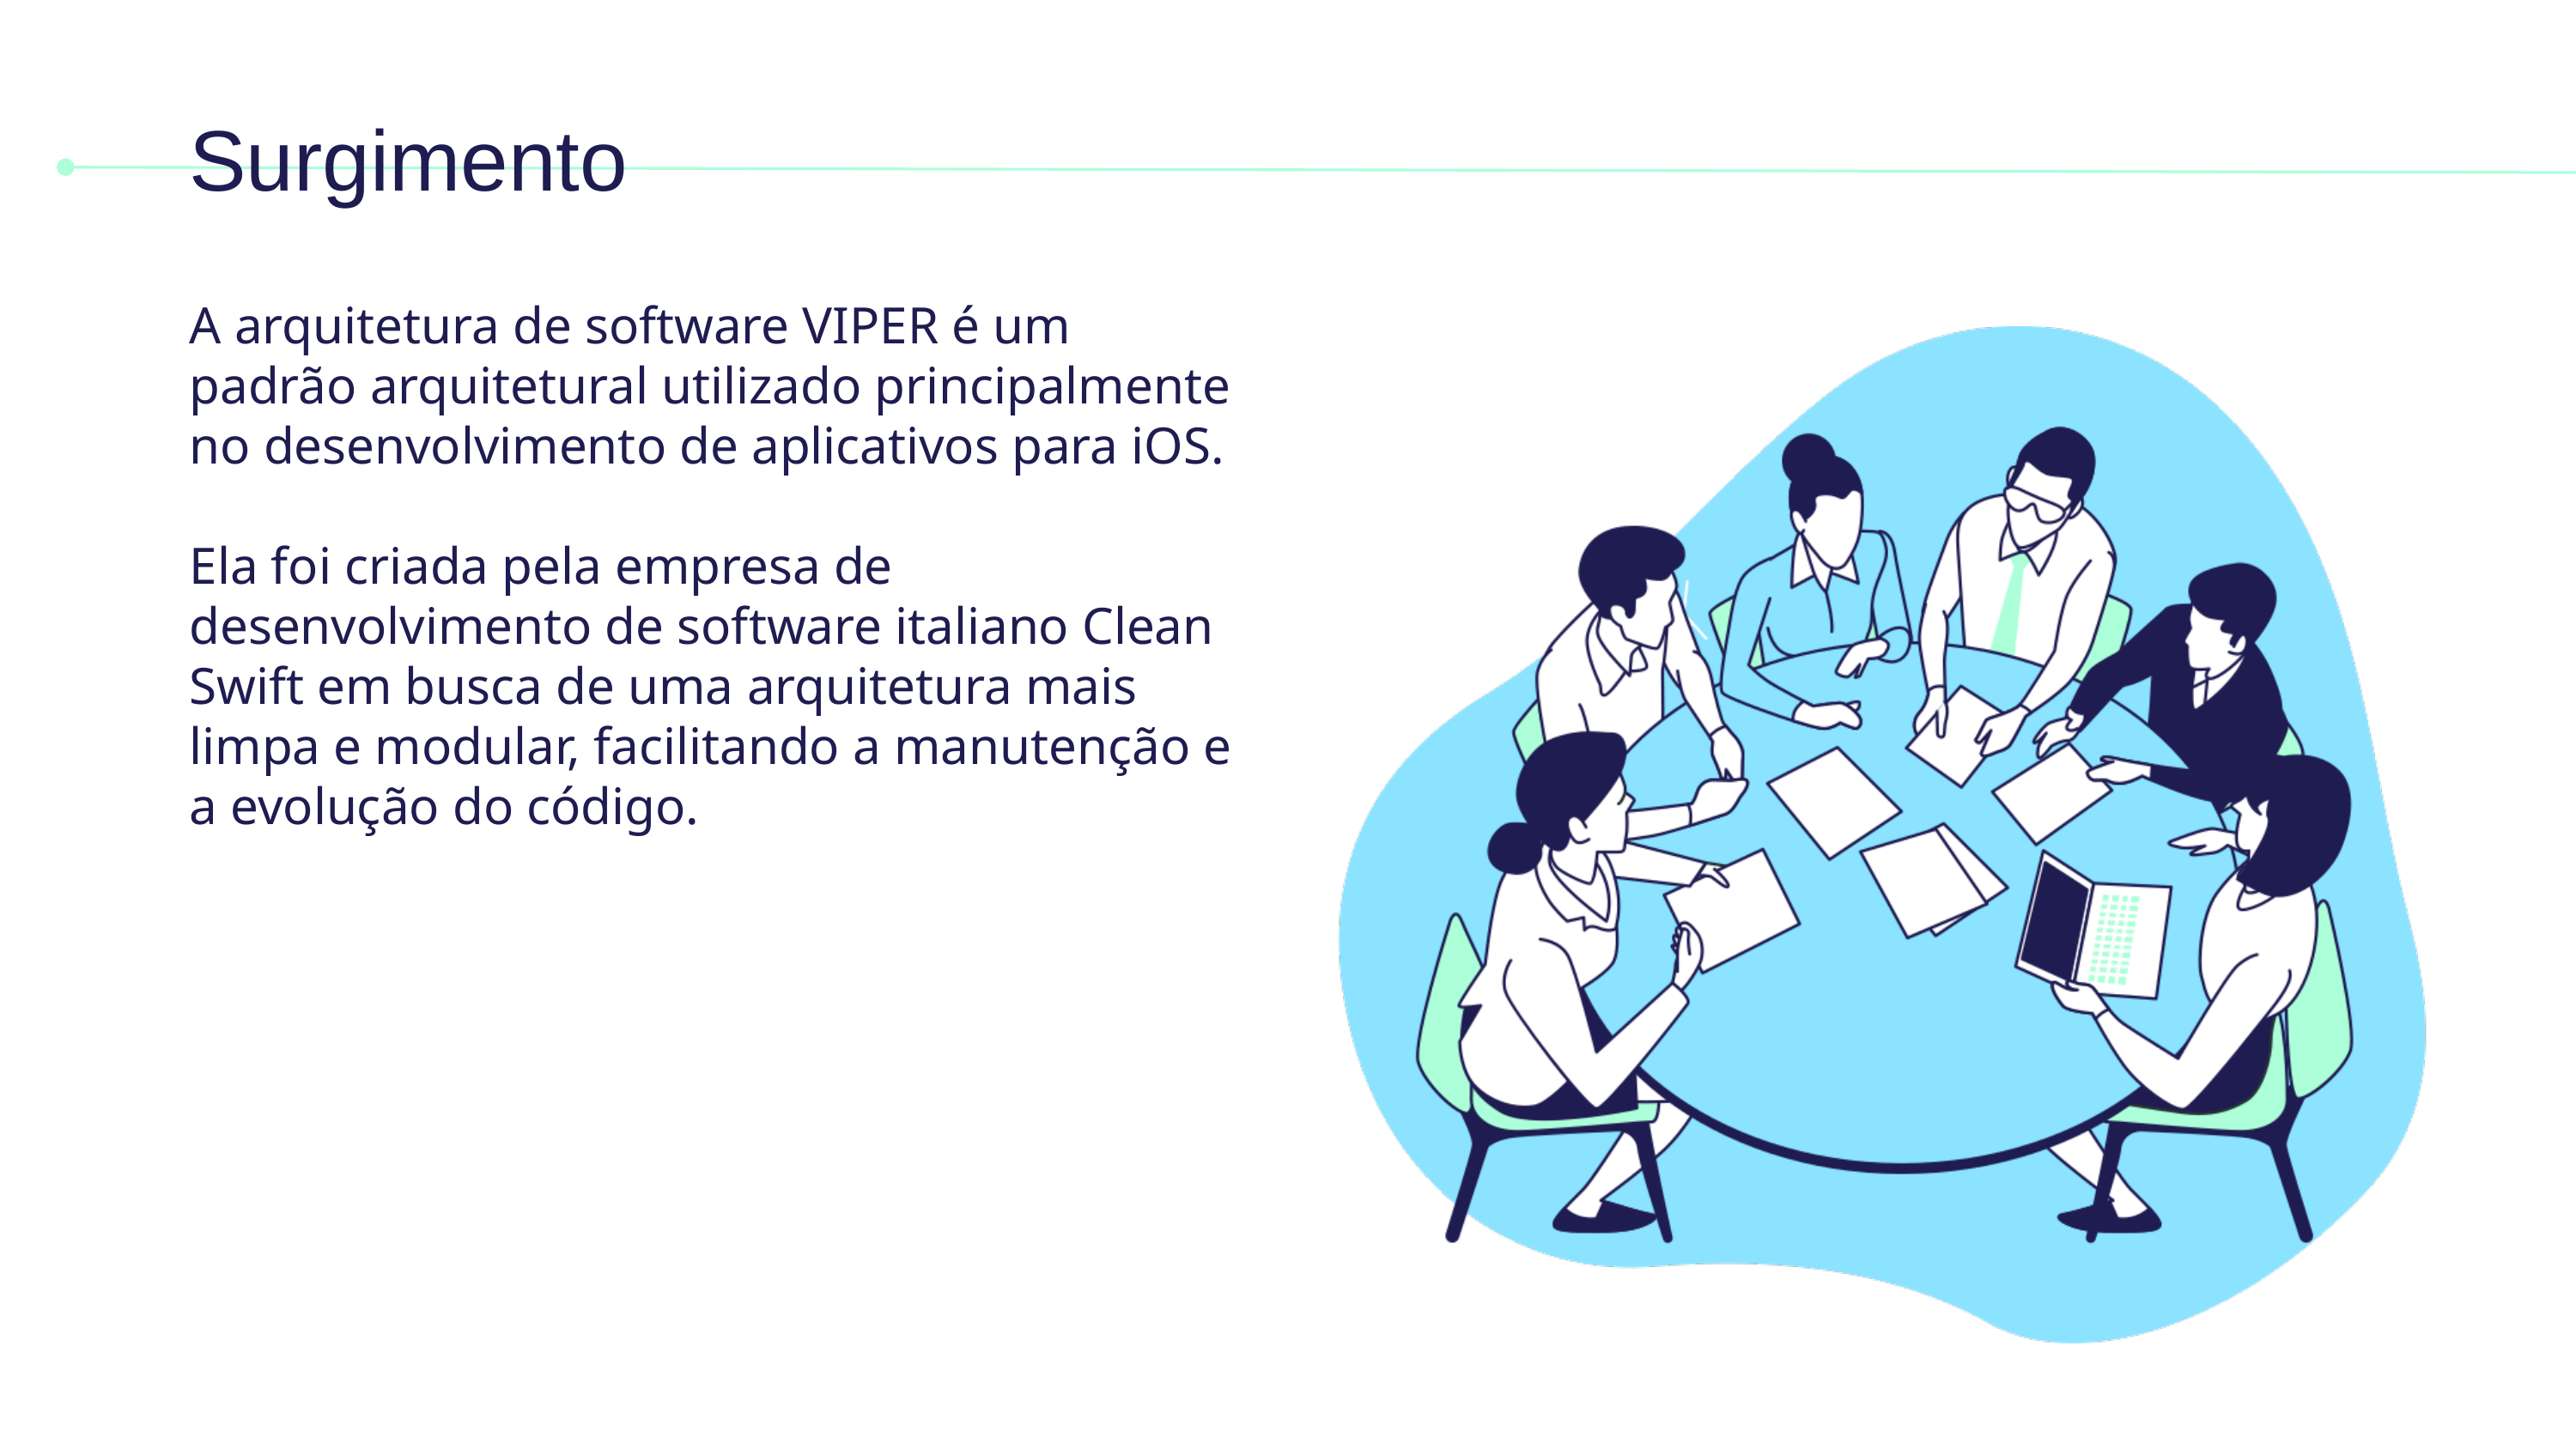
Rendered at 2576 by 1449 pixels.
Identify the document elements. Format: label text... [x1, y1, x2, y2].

text_box [57, 158, 189, 177]
text_box A arquitetura de software VIPER é um padrão arquitetural utilizado principalmente no desenvolvimento de aplicativos para iOS. Ela foi criada pela empresa de desenvolvimento de software italiano Clean Swift em busca de uma arquitetura mais limpa e modular, facilitando a manutenção e a evolução do código. [189, 209, 1252, 895]
text_box [1313, 326, 2442, 1343]
text_box Surgimento [189, 105, 1878, 209]
